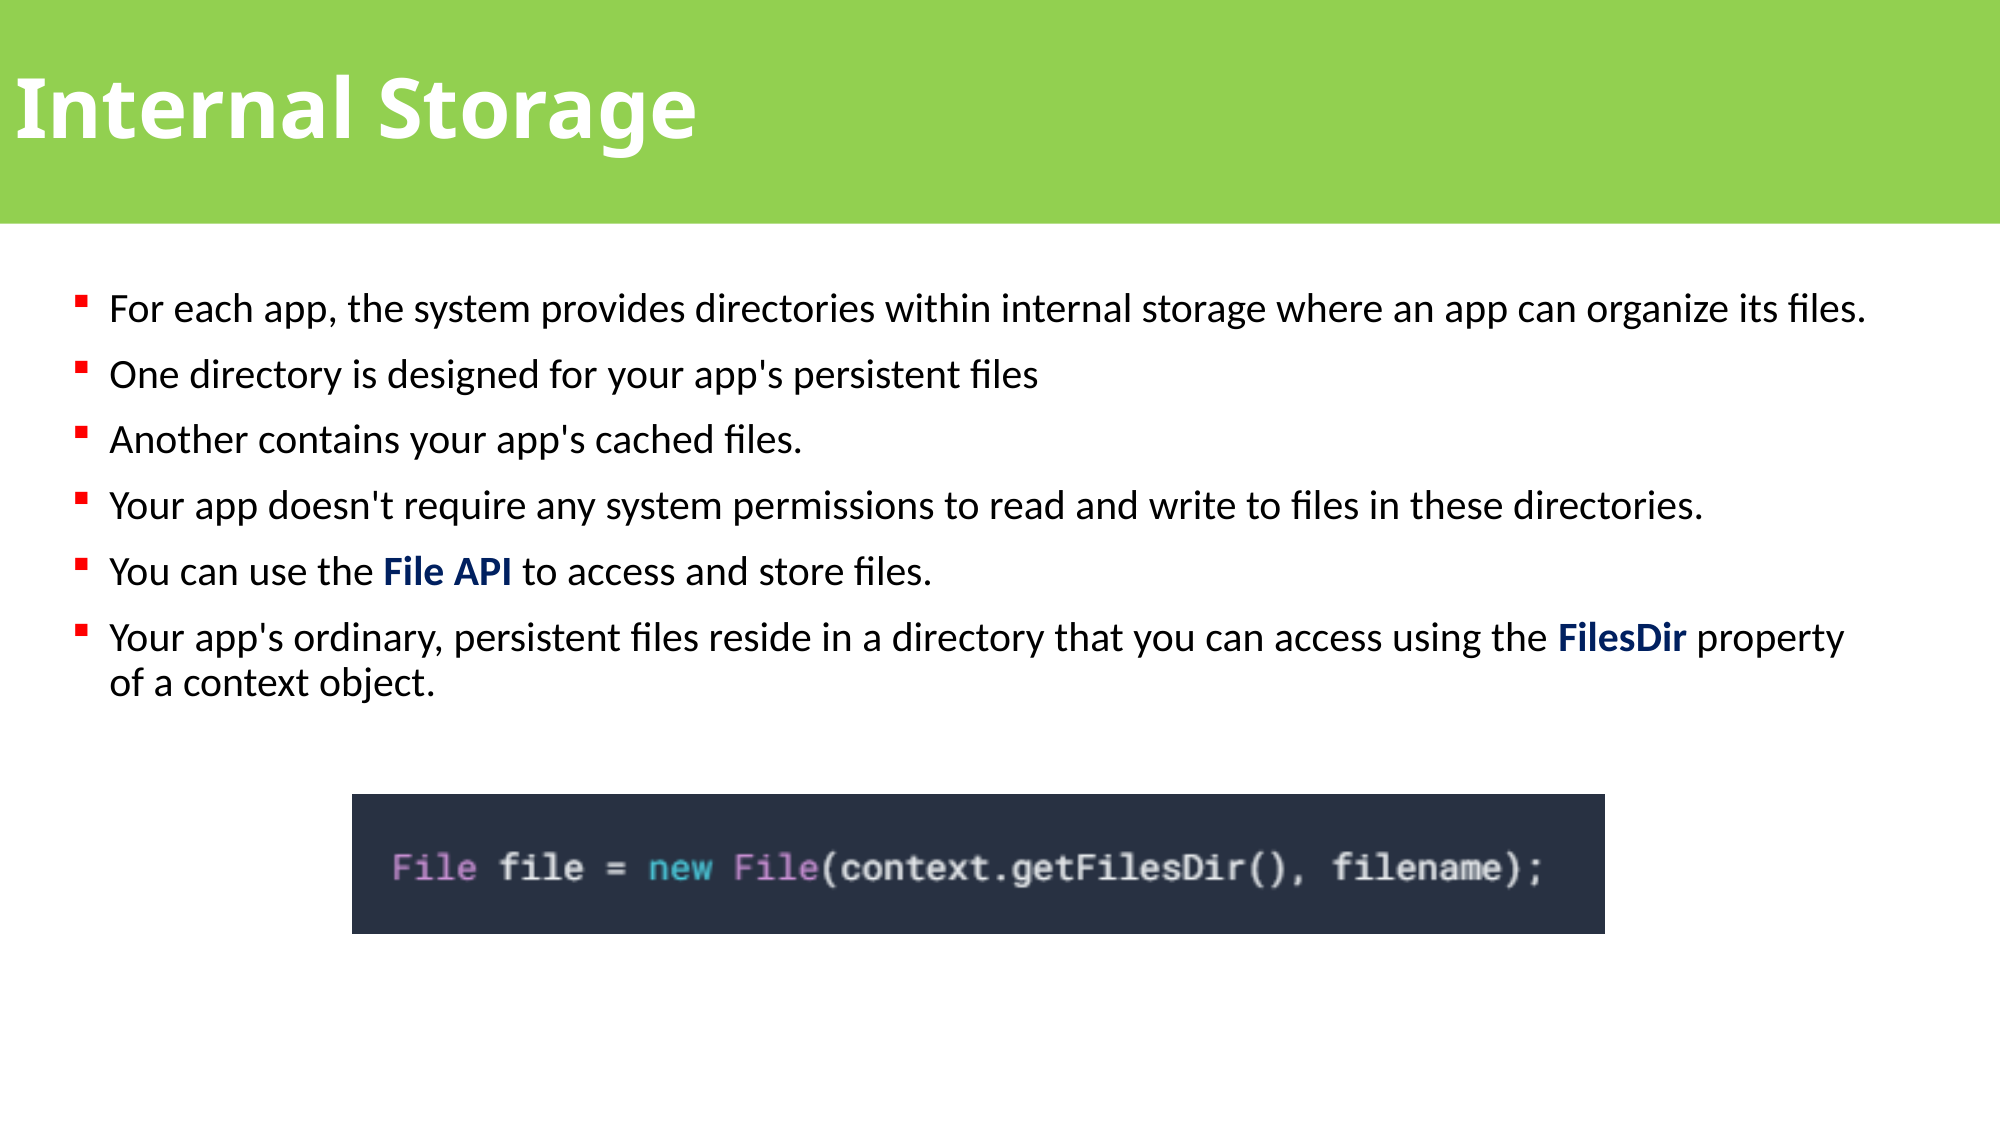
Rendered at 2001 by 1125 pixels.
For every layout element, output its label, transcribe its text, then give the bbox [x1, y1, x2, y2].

picture [352, 794, 1605, 934]
list For each app, the system provides directories within internal storage where an app can organize its files. One directory is designed for your app's persistent files Another contains your app's cached files. Your app doesn't require any system permissions to read and write to files in these directories. You can use the File API to access and store files. Your app's ordinary, persistent files reside in a directory that you can access using the FilesDir property of a context object. [56, 278, 1902, 1046]
title Internal Storage [0, 0, 2000, 224]
